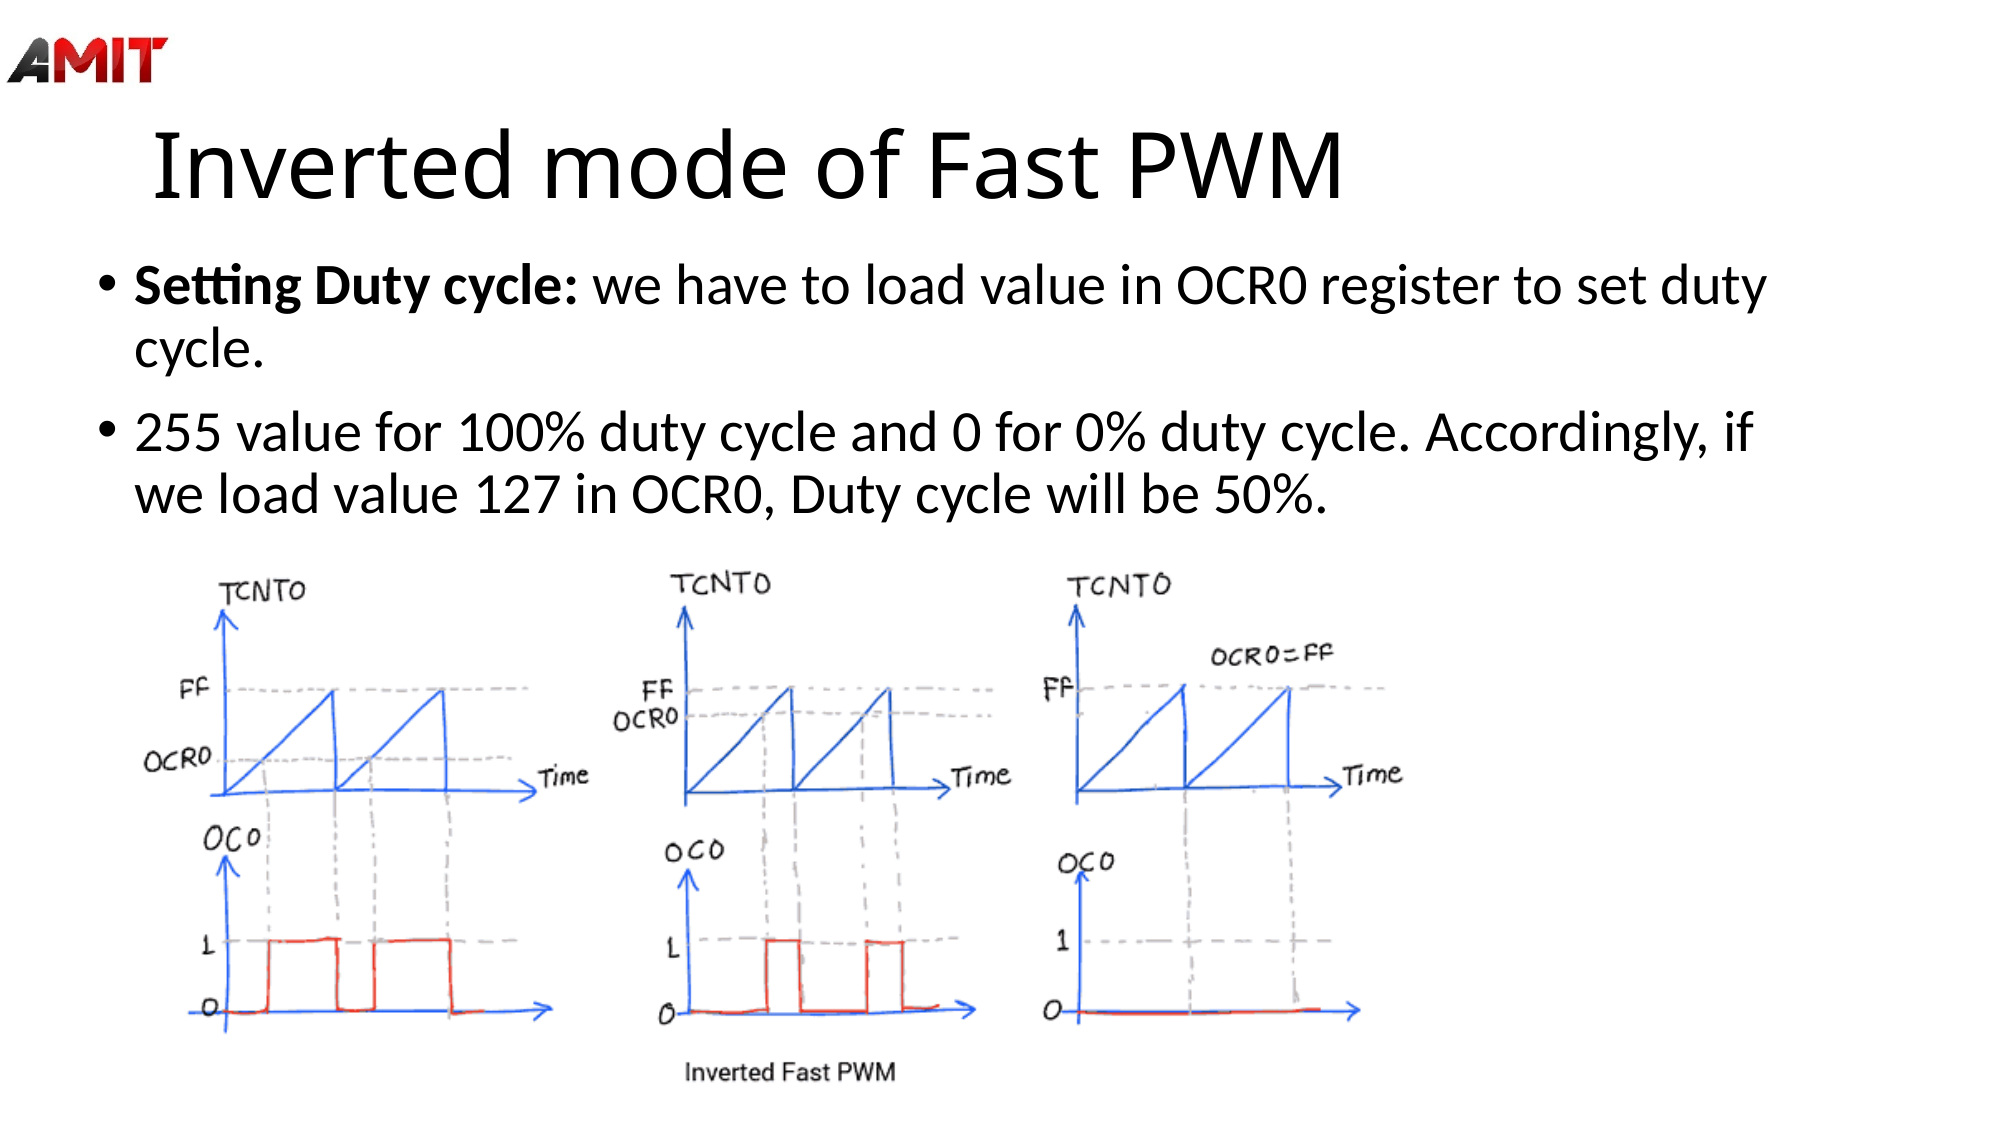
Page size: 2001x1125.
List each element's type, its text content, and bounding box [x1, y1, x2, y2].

picture [121, 530, 1447, 1109]
picture [0, 0, 175, 124]
list Setting Duty cycle: we have to load value in OCR0 register to set duty cycle. 255 value for 100% duty cycle and 0 for 0% duty cycle. Accordingly, if we load value 127 in OCR0, Duty cycle will be 50%. [82, 246, 1837, 1002]
title Inverted mode of Fast PWM [137, 59, 1863, 278]
